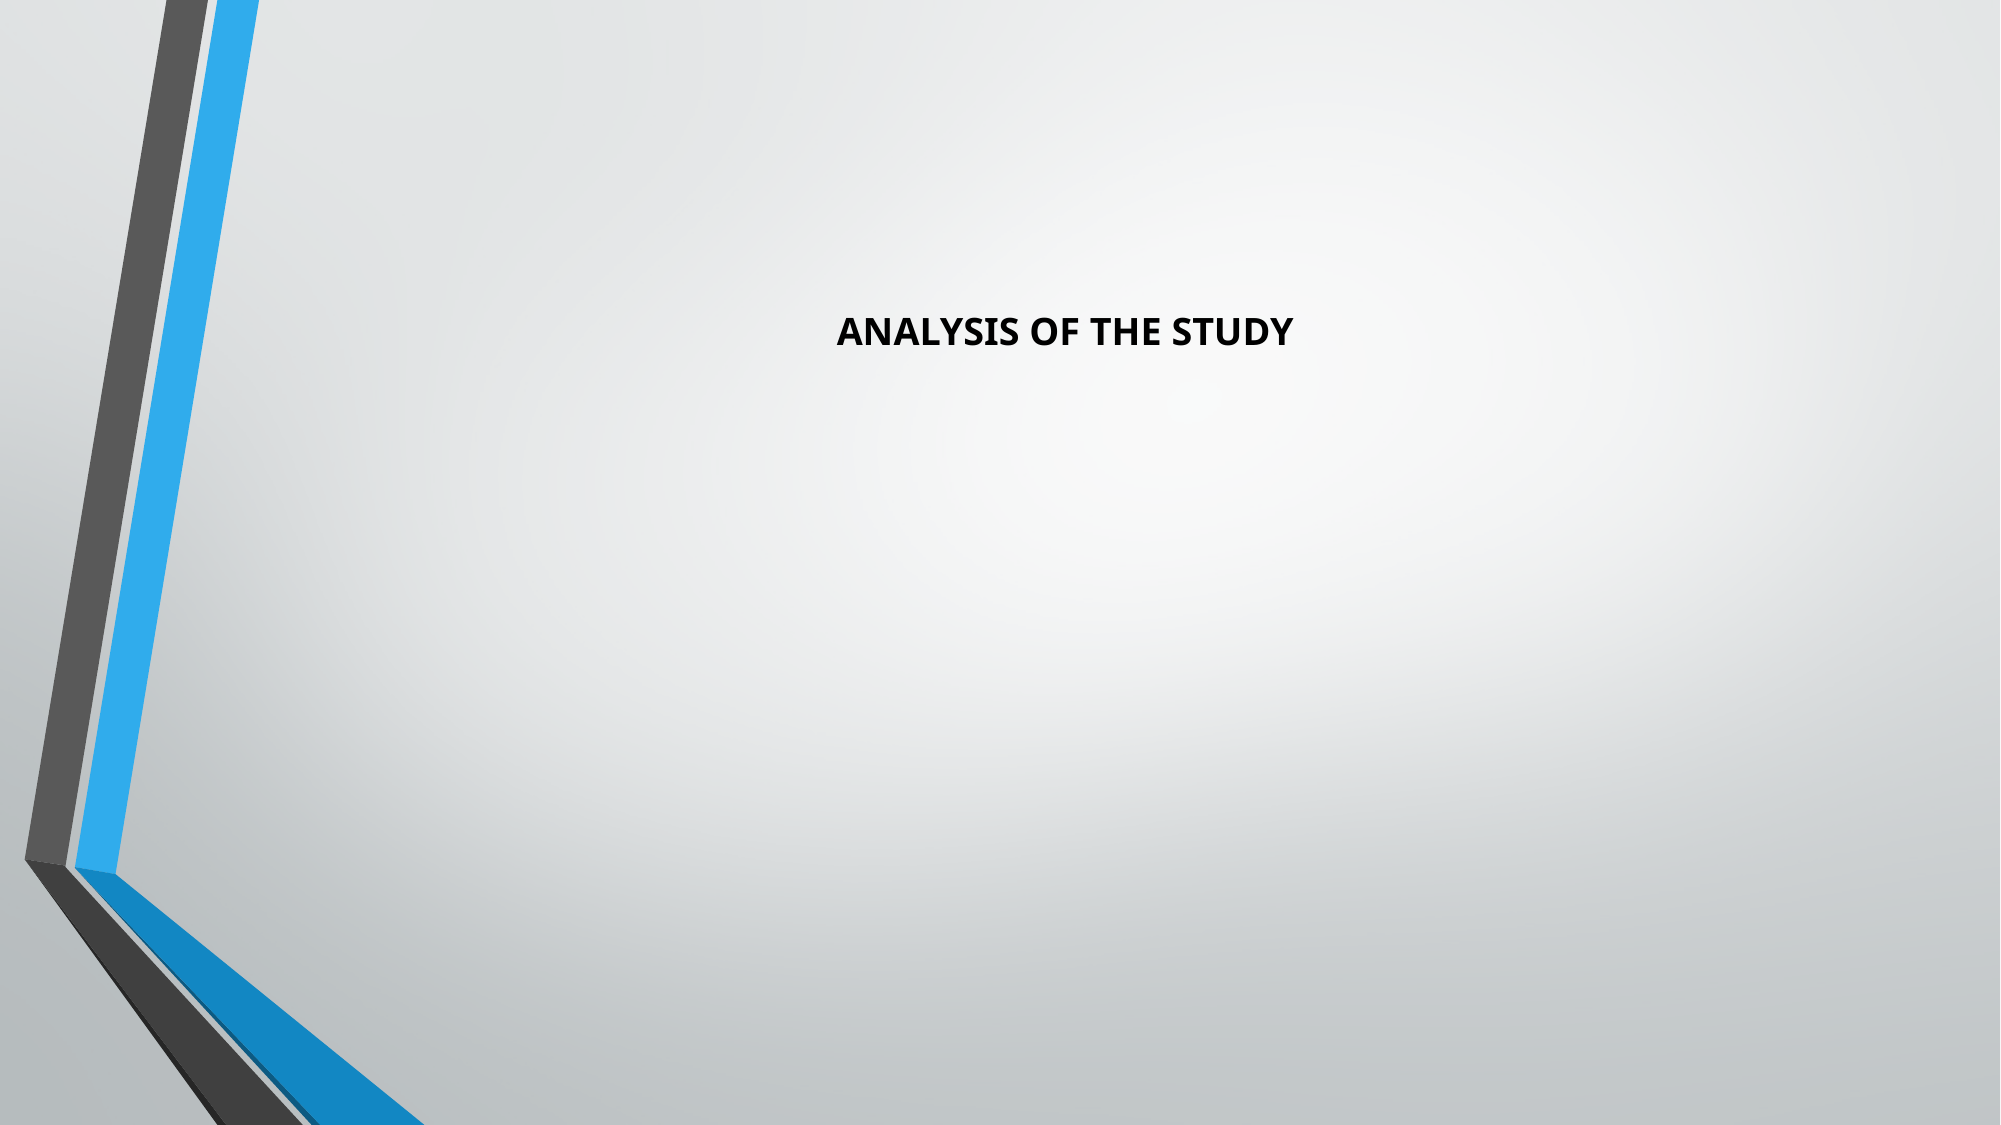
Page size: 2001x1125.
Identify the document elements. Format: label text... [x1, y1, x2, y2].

title ANALYSIS OF THE STUDY [243, 112, 1887, 400]
